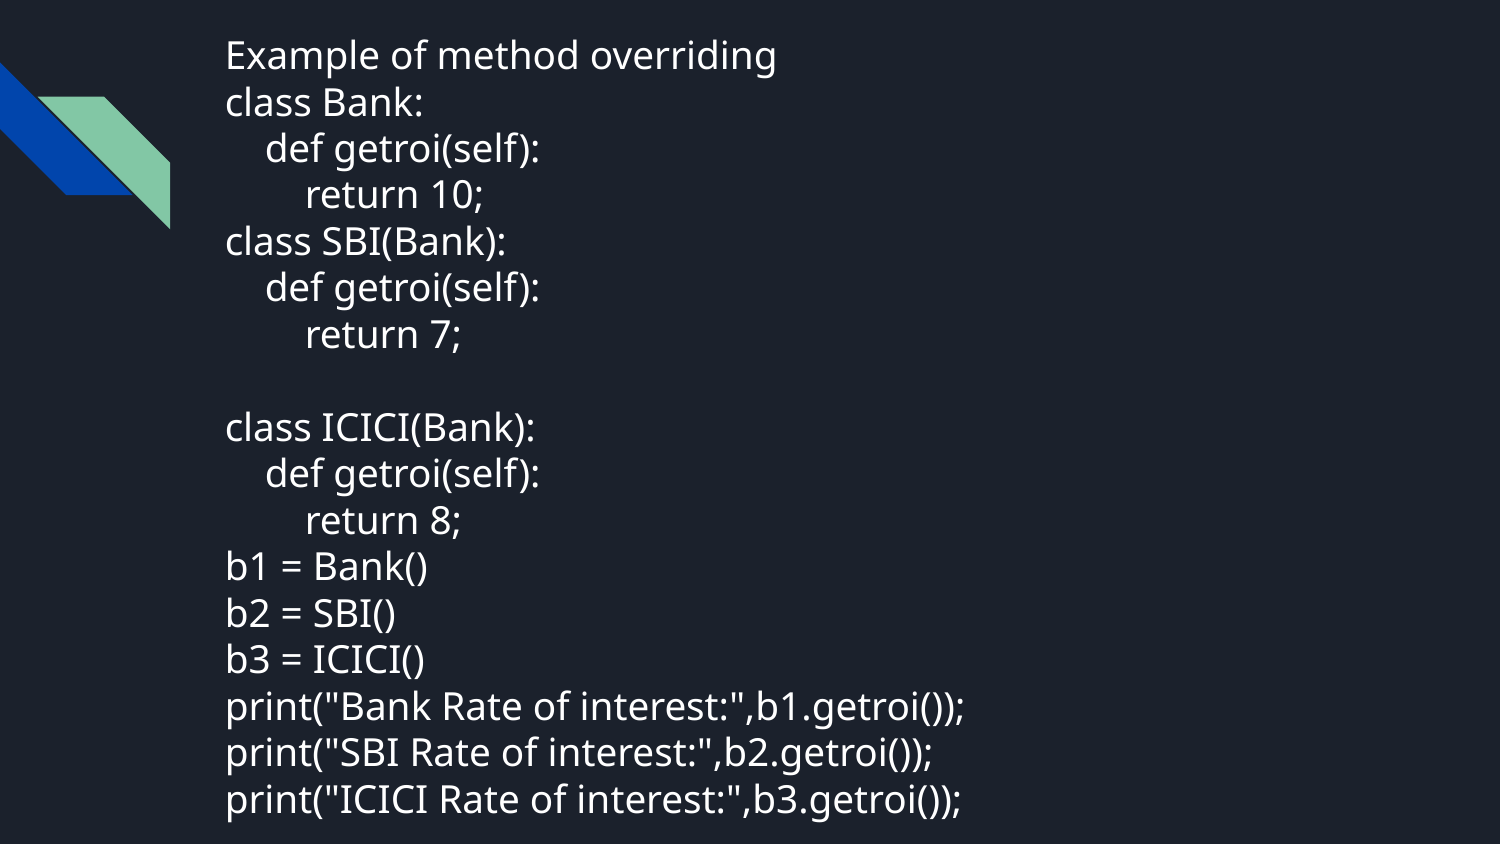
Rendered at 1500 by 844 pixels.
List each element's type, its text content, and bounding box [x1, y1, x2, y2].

title Example of method overriding class Bank: def getroi(self): return 10; class SBI(Bank): def getroi(self): return 7; class ICICI(Bank): def getroi(self): return 8; b1 = Bank() b2 = SBI() b3 = ICICI() print("Bank Rate of interest:",b1.getroi()); print("SBI Rate of interest:",b2.getroi()); print("ICICI Rate of interest:",b3.getroi()); [209, 15, 1421, 166]
